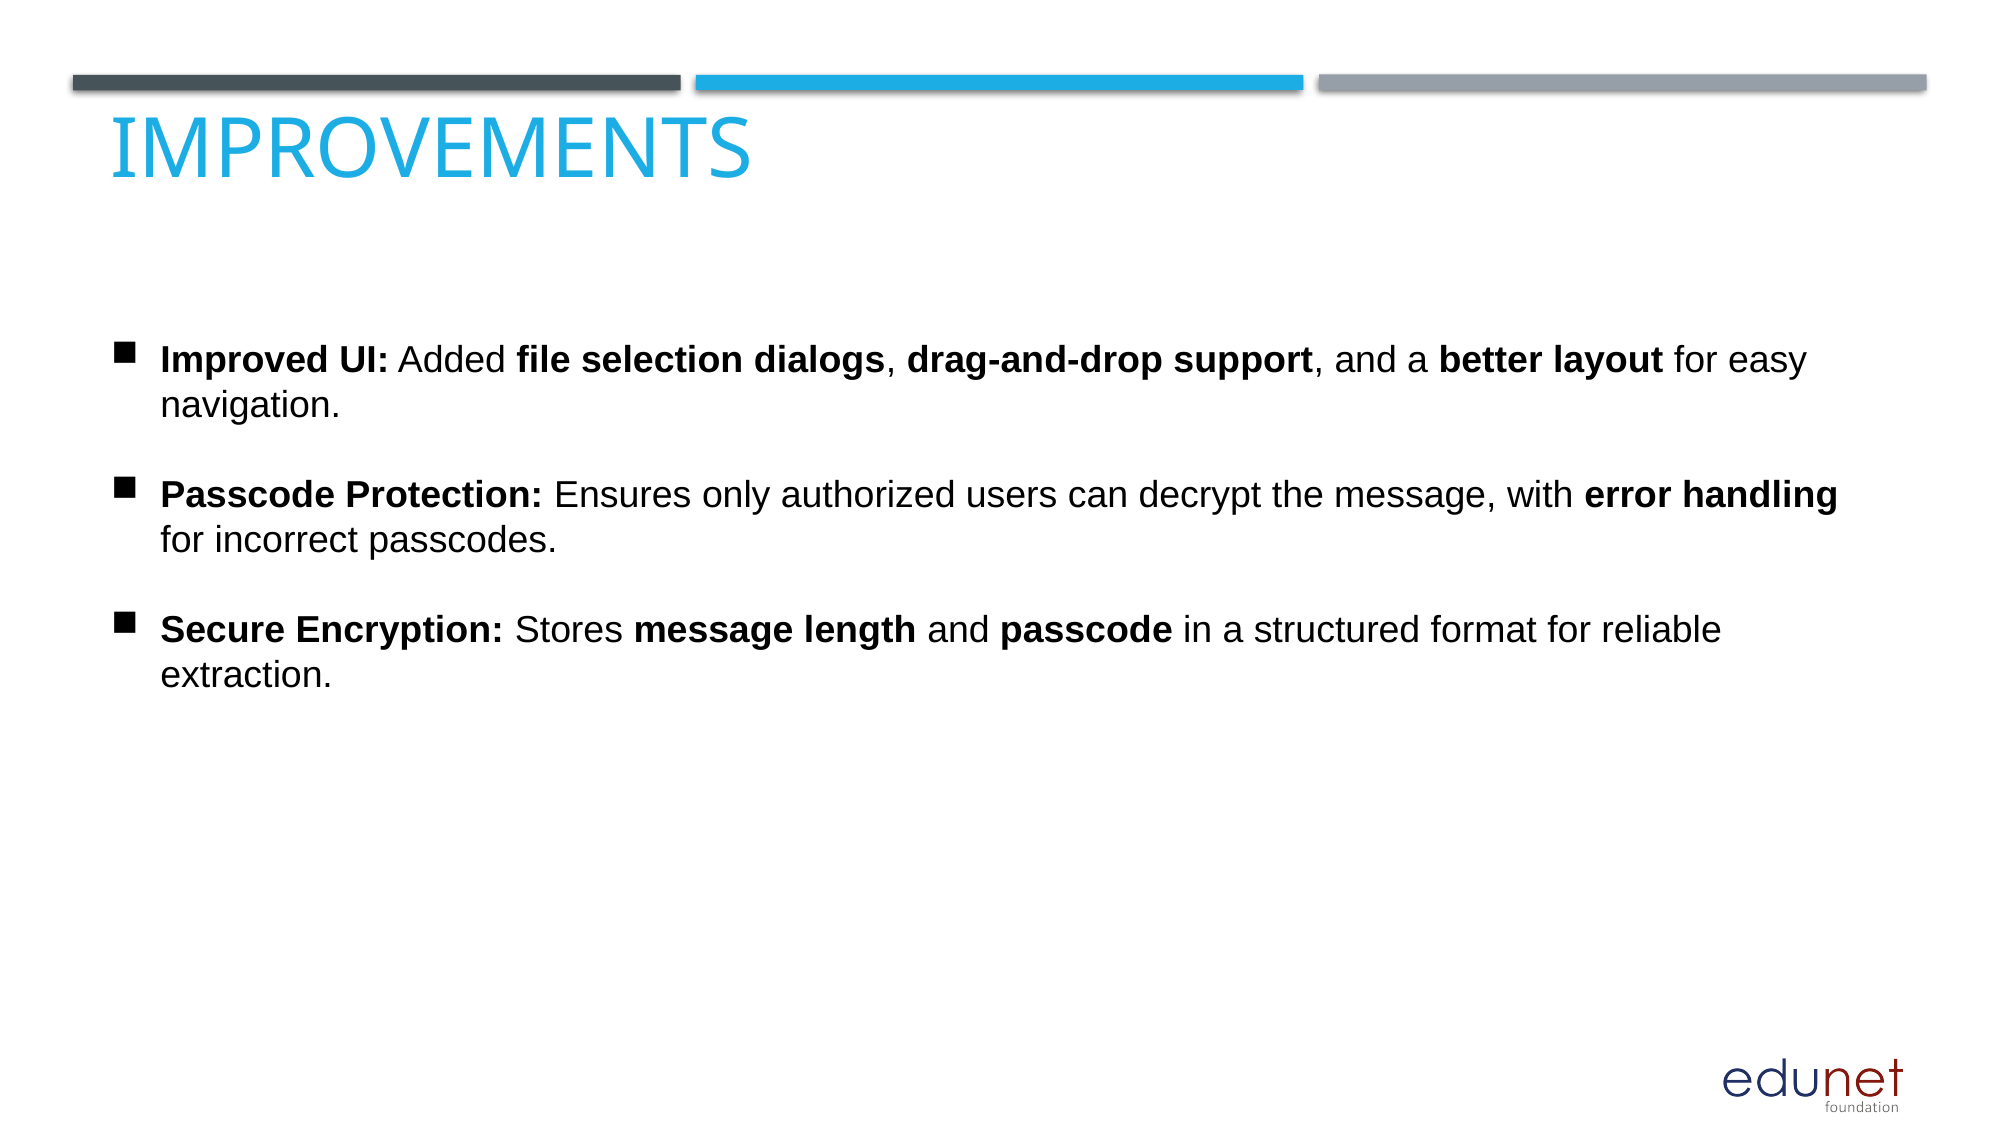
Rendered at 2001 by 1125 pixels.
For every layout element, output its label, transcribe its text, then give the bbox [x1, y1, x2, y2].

list Improved UI: Added file selection dialogs, drag-and-drop support, and a better layout for easy navigation. Passcode Protection: Ensures only authorized users can decrypt the message, with error handling for incorrect passcodes. Secure Encryption: Stores message length and passcode in a structured format for reliable extraction. [95, 203, 1905, 926]
title Improvements [95, 115, 1905, 203]
picture [1719, 1056, 1905, 1116]
